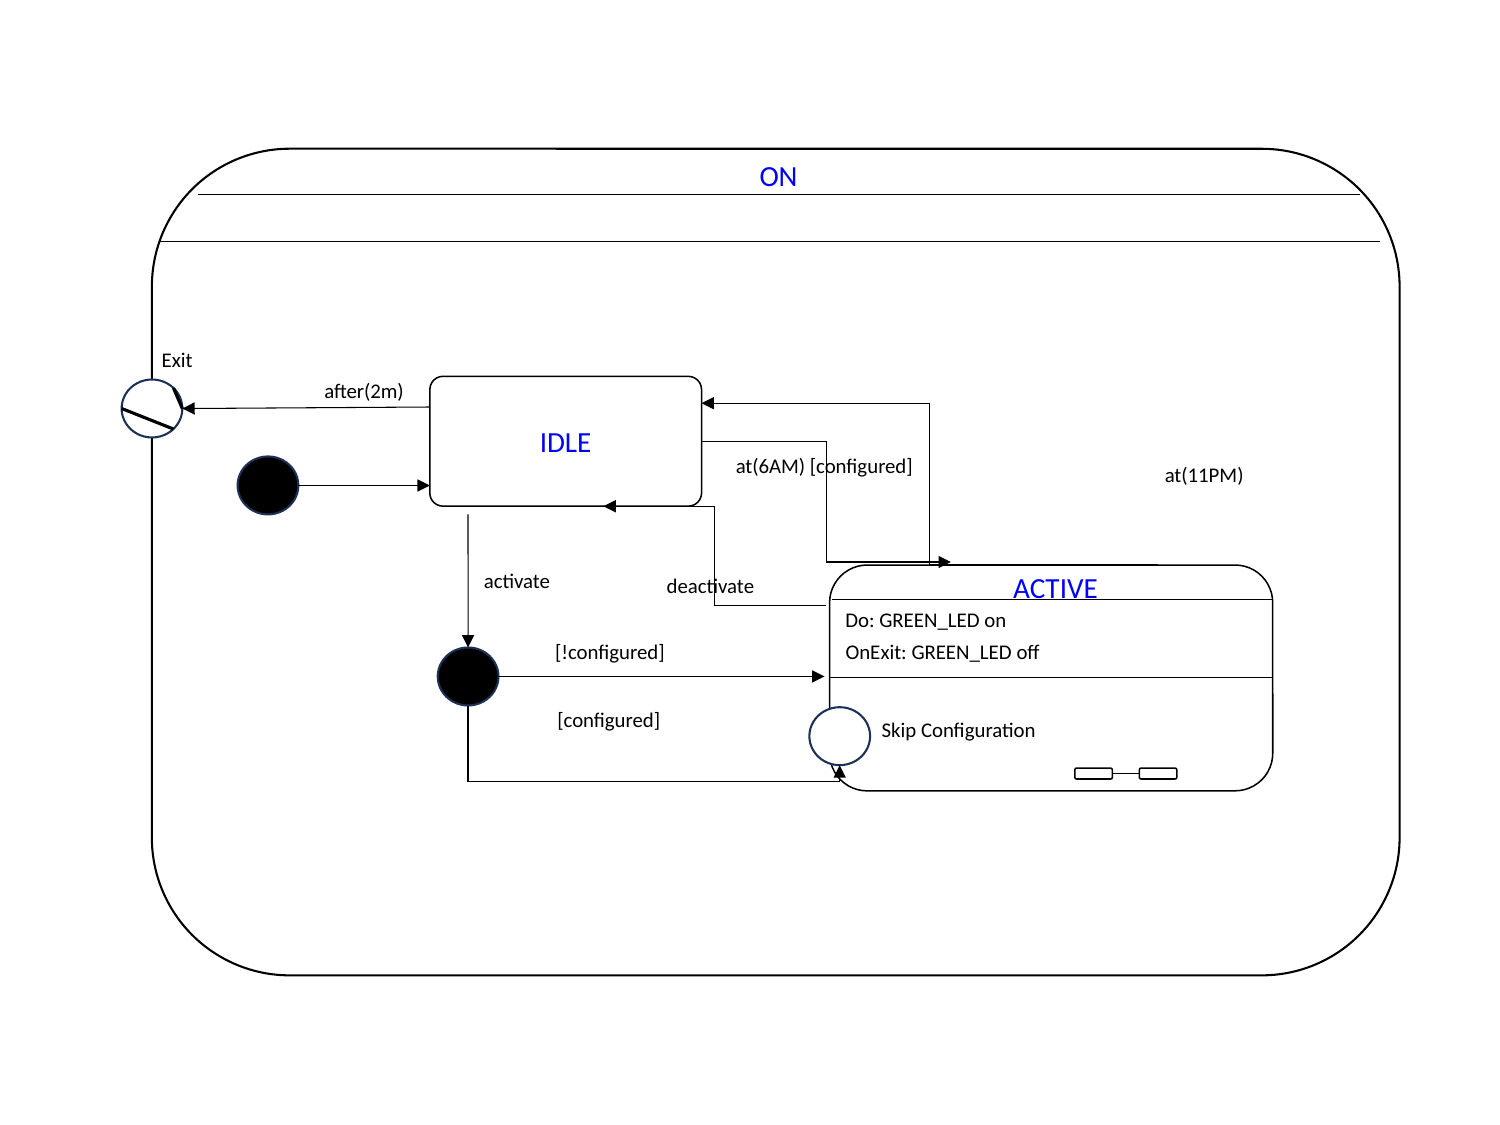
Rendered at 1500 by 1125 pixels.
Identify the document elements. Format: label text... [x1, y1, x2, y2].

text_box Exit [146, 339, 208, 379]
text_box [603, 506, 827, 606]
text_box at(11PM) [1159, 454, 1259, 495]
text_box [436, 646, 500, 707]
text_box after(2m) [309, 370, 419, 406]
text_box ON [744, 195, 813, 200]
text_box activate [469, 559, 565, 600]
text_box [121, 379, 183, 438]
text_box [829, 561, 1273, 791]
text_box [configured] [542, 698, 623, 739]
text_box [236, 455, 300, 516]
text_box [configured] [655, 698, 676, 739]
text_box ON [744, 149, 813, 194]
text_box [!configured] [655, 631, 680, 671]
text_box [150, 147, 1401, 977]
text_box IDLE [429, 376, 702, 507]
text_box [808, 708, 829, 765]
text_box [!configured] [540, 631, 623, 671]
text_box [623, 606, 655, 892]
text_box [701, 403, 1159, 565]
